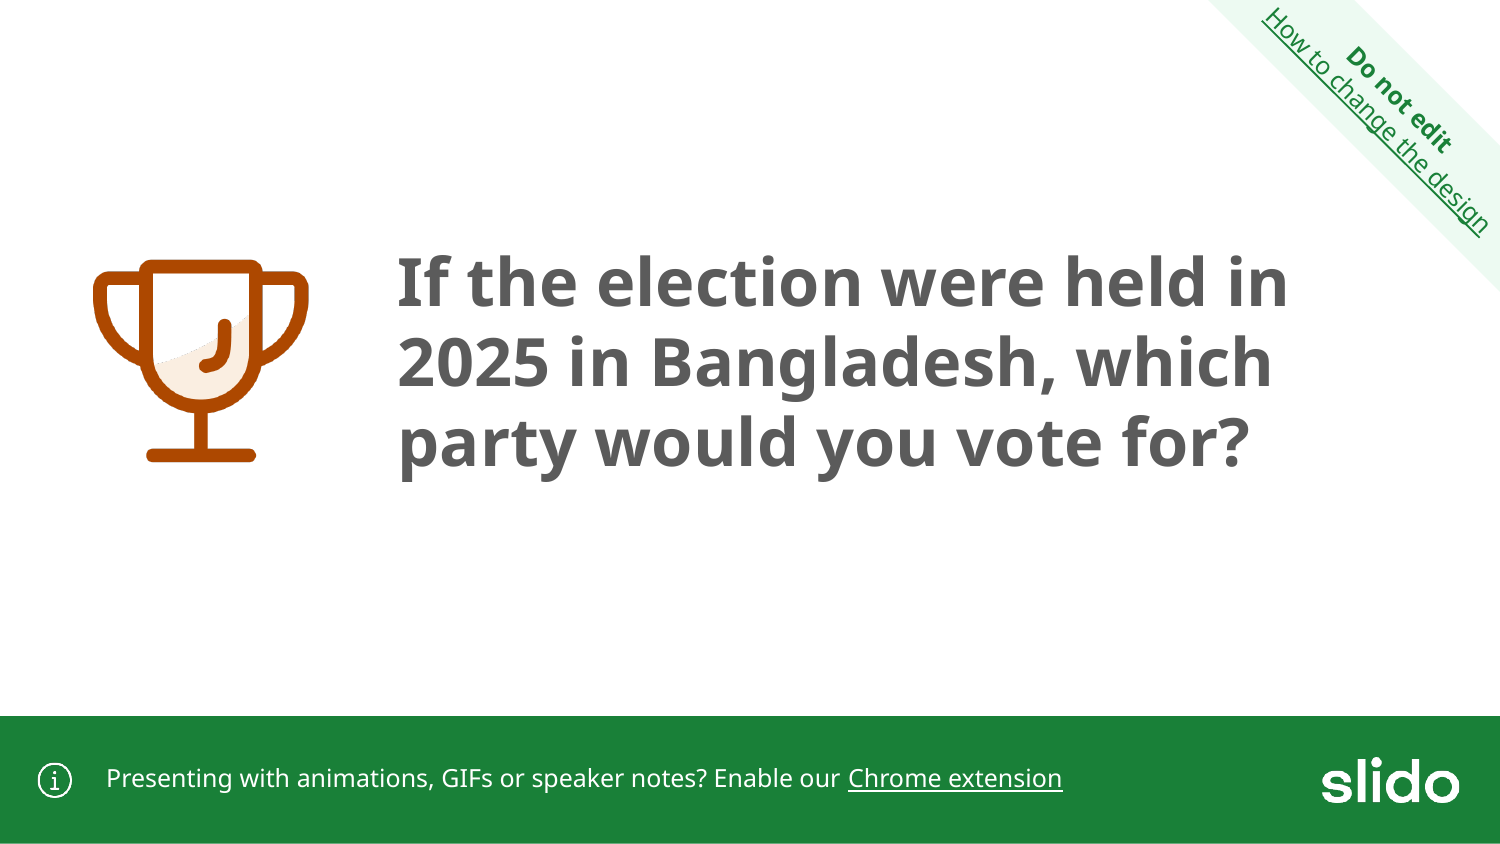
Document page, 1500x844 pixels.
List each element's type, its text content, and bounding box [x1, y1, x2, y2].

picture [36, 761, 74, 799]
picture [54, 214, 347, 507]
text_box [0, 716, 91, 844]
text_box Presenting with animations, GIFs or speaker notes? Enable our Chrome extension [91, 716, 1231, 844]
text_box [1231, 716, 1500, 844]
text_box If the election were held in 2025 in Bangladesh, which party would you vote for? [382, 216, 1427, 504]
text_box Do not edit How to change the design [1209, 0, 1500, 291]
picture [1299, 733, 1482, 826]
text_box [1347, 0, 1500, 153]
